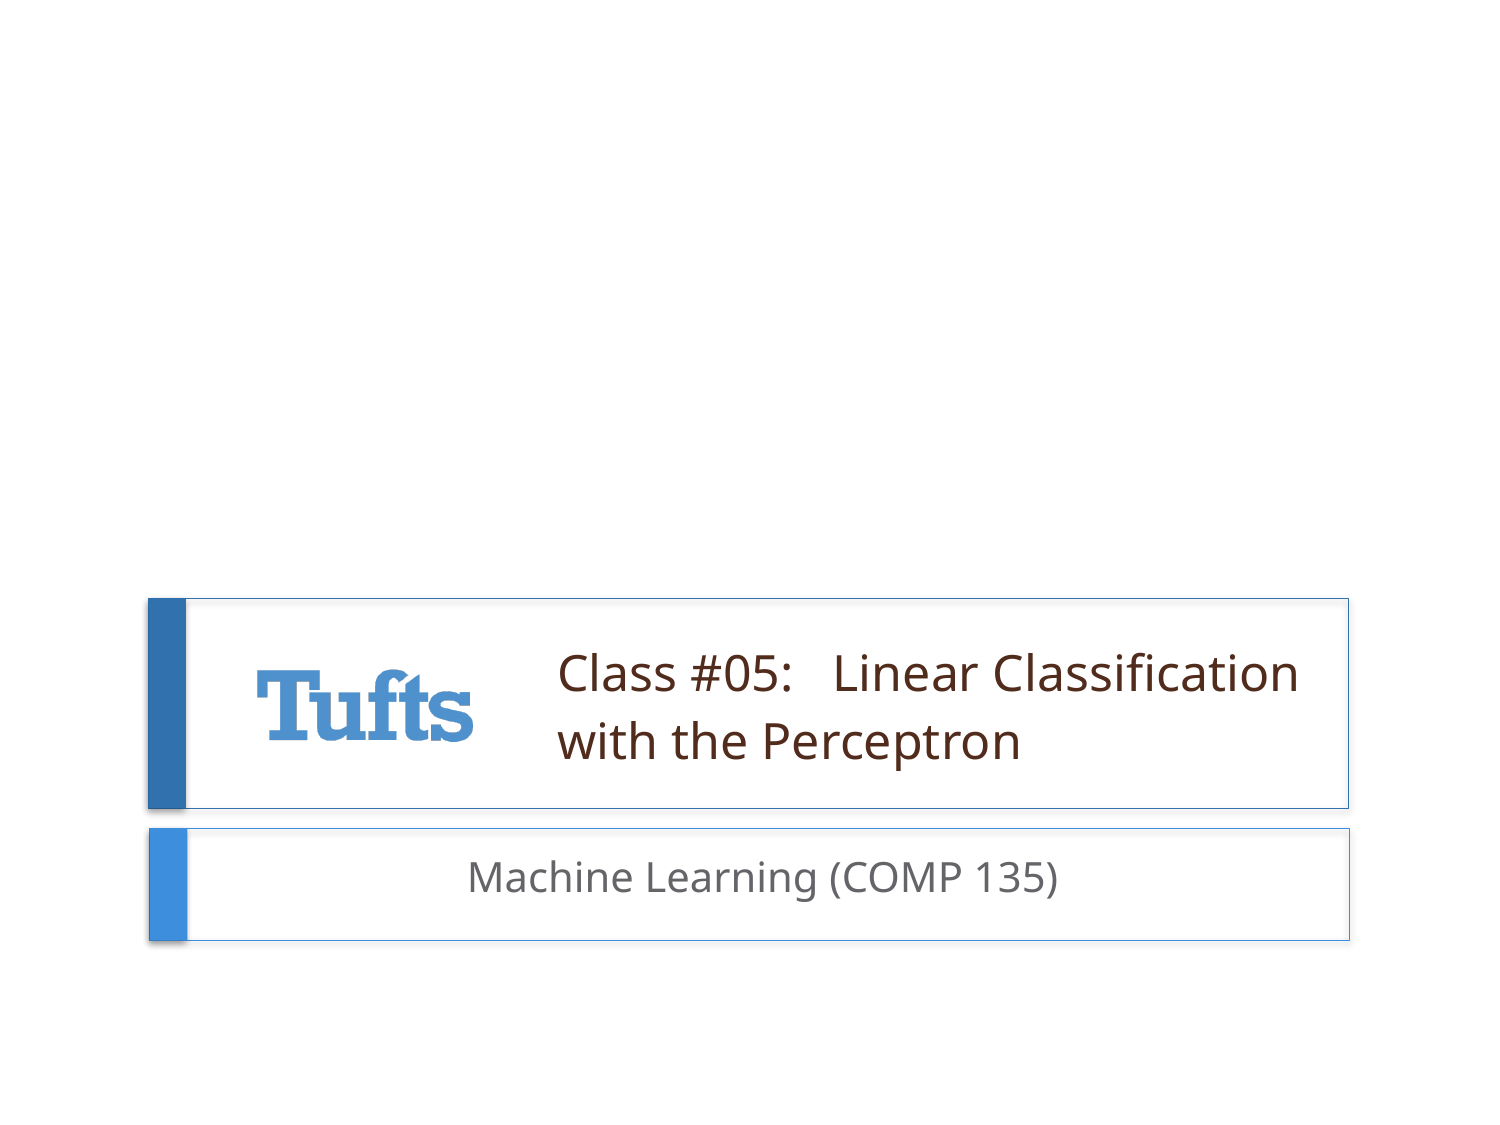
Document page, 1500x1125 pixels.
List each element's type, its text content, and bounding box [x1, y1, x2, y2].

subtitle Machine Learning (COMP 135) [200, 840, 1325, 929]
title Class #05: Linear Classification with the Perceptron [548, 612, 1350, 800]
picture [187, 599, 543, 810]
